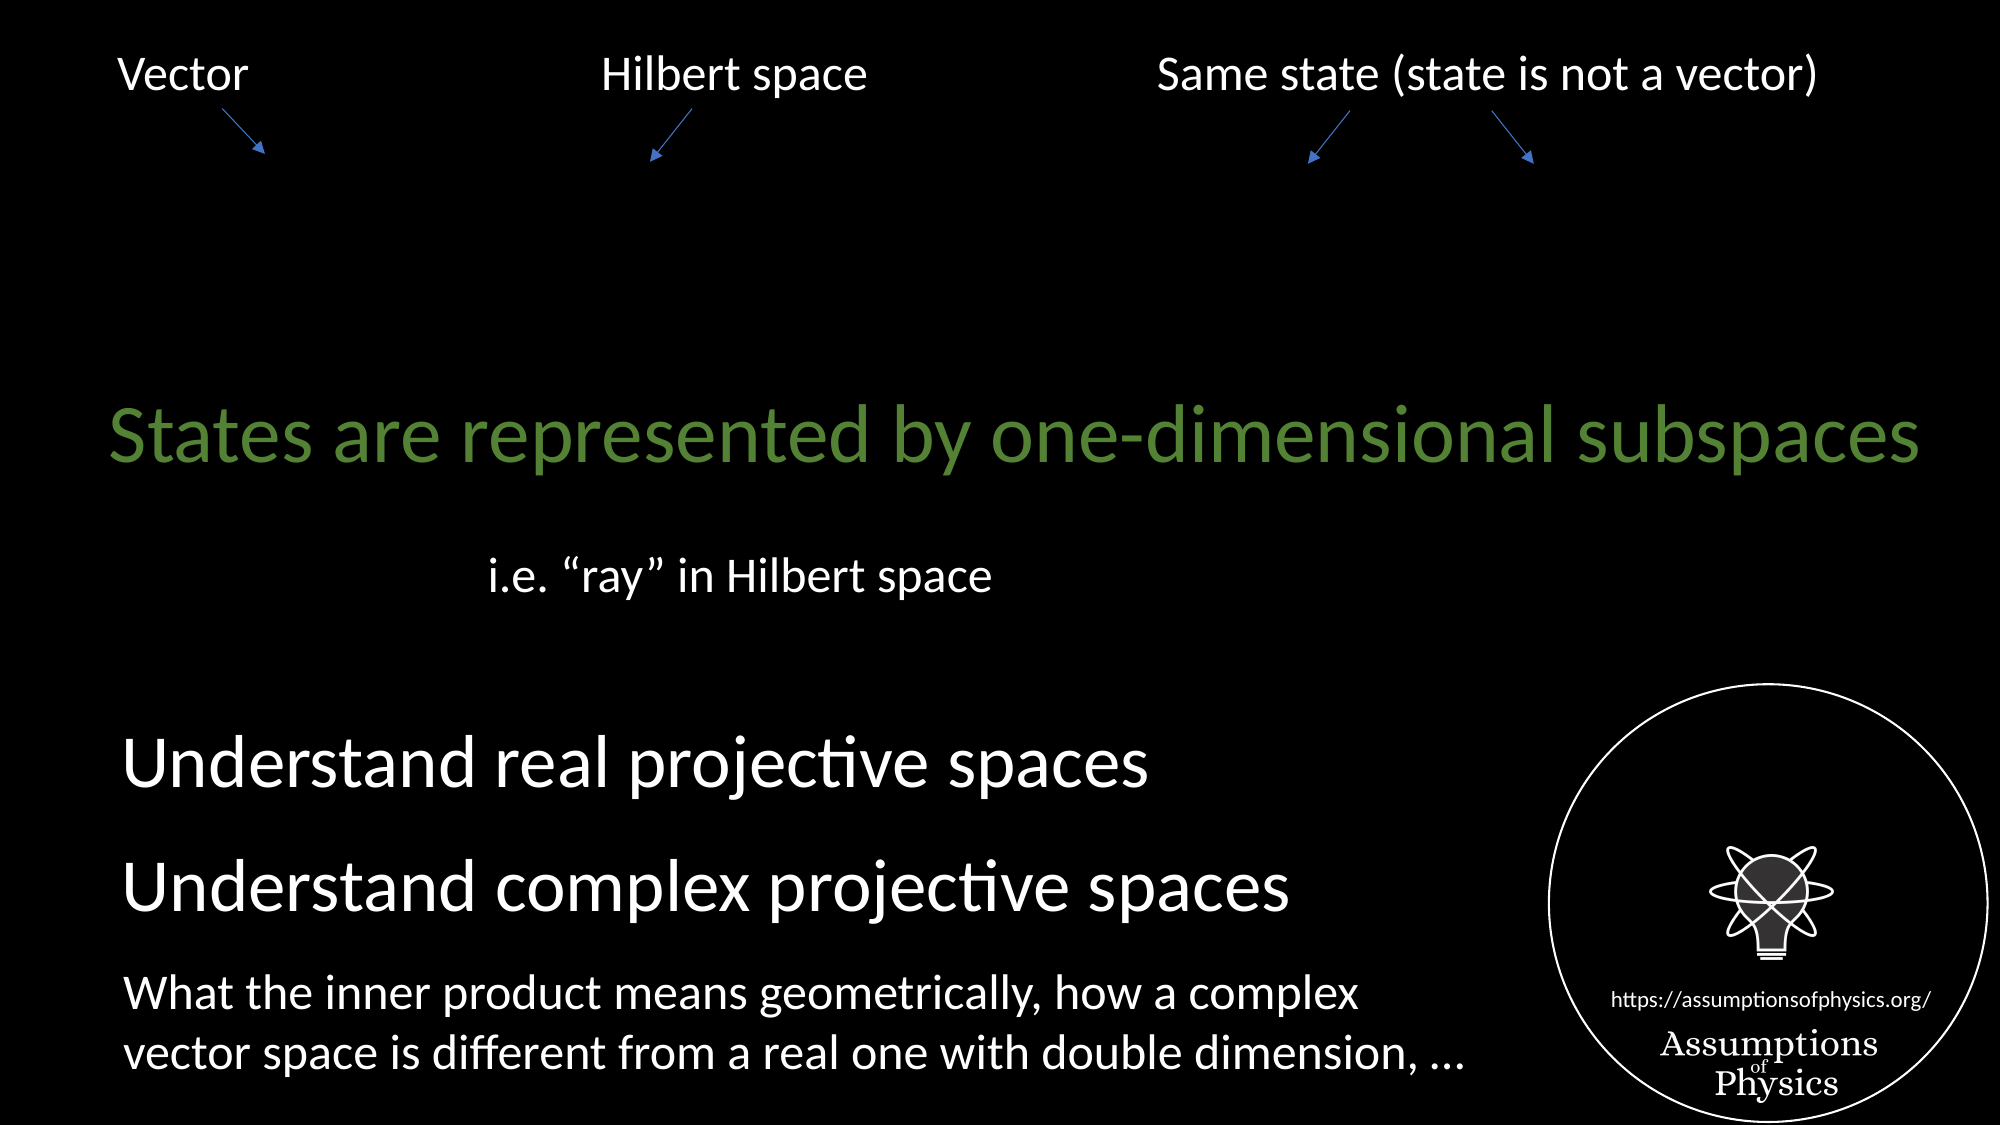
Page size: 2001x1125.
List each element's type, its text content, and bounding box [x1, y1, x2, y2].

picture [1709, 846, 1834, 960]
text_box What the inner product means geometrically, how a complex vector space is different from a real one with double dimension, … [108, 952, 1481, 1087]
text_box i.e. “ray” in Hilbert space [472, 535, 1009, 611]
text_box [1307, 110, 1350, 164]
text_box Understand real projective spaces [106, 705, 1166, 810]
picture [1660, 1029, 1877, 1103]
text_box Same state (state is not a vector) [1142, 32, 1835, 108]
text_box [222, 108, 265, 154]
text_box Hilbert space [586, 32, 884, 108]
text_box States are represented by one-dimensional subspaces [94, 371, 1938, 487]
text_box Vector [102, 32, 265, 108]
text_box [649, 108, 693, 162]
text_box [1491, 110, 1534, 164]
text_box Understand complex projective spaces [106, 828, 1307, 934]
